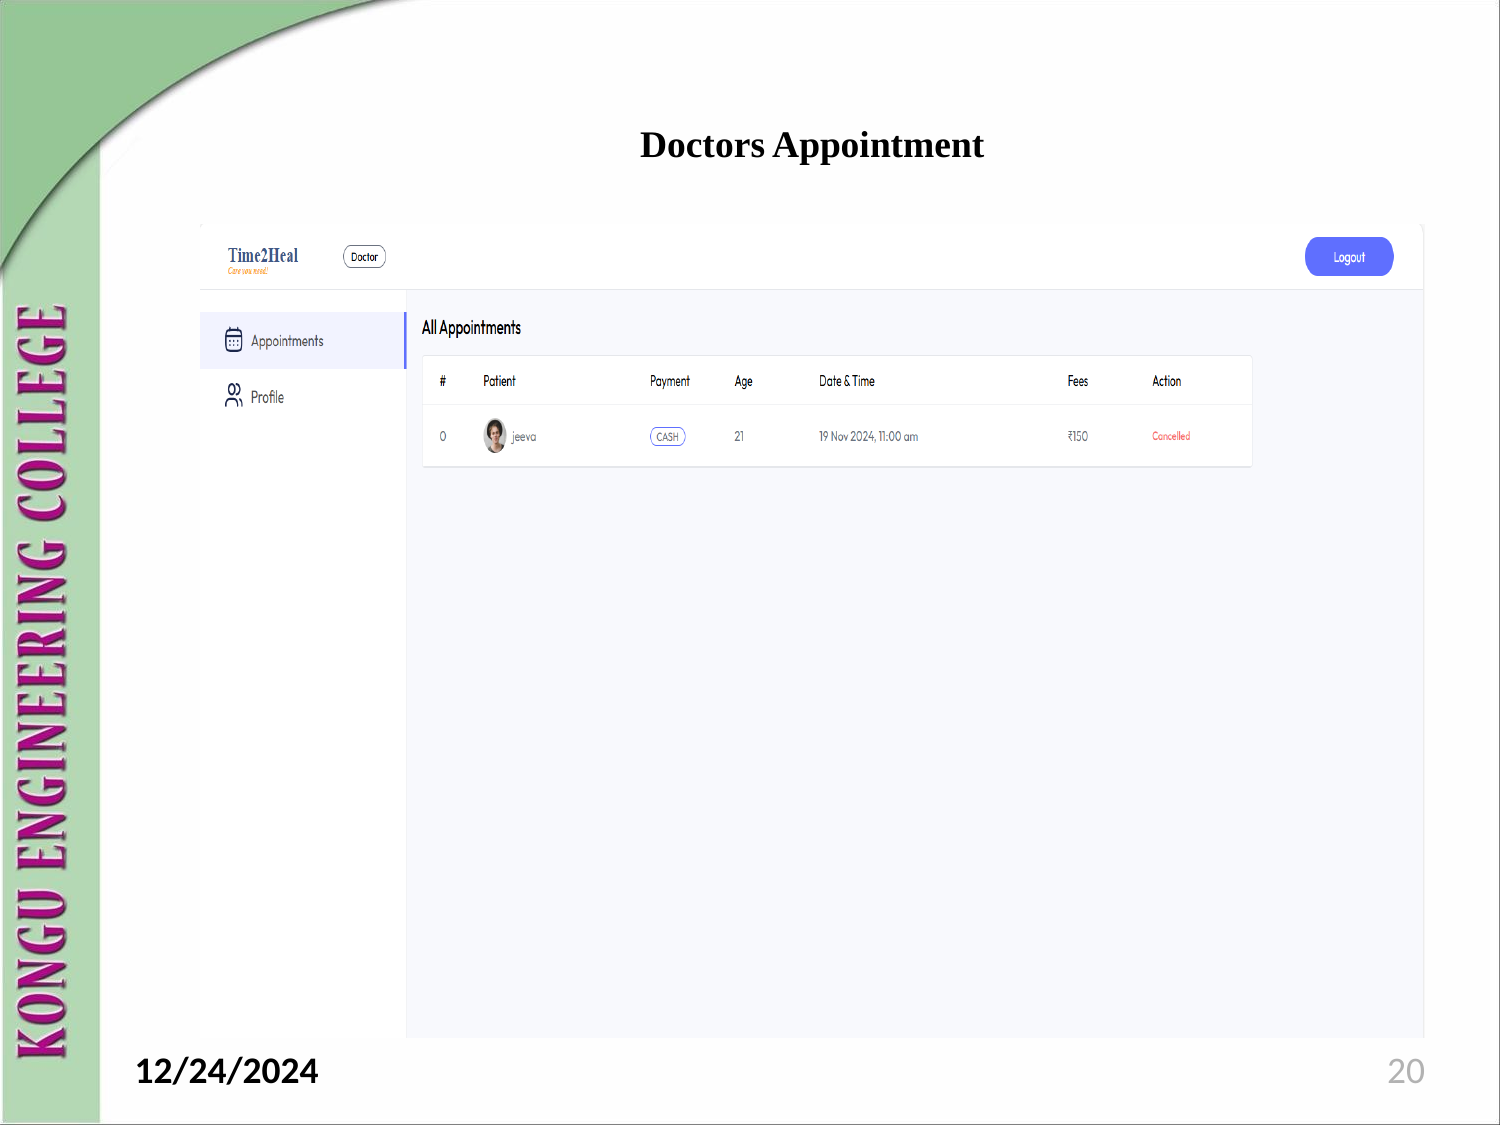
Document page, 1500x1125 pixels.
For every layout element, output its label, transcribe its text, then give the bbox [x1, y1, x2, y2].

text_box Doctors Appointment [625, 112, 1000, 173]
slide_number 20 [1080, 1046, 1425, 1103]
picture [0, 0, 1500, 1125]
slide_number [75, 1046, 420, 1092]
